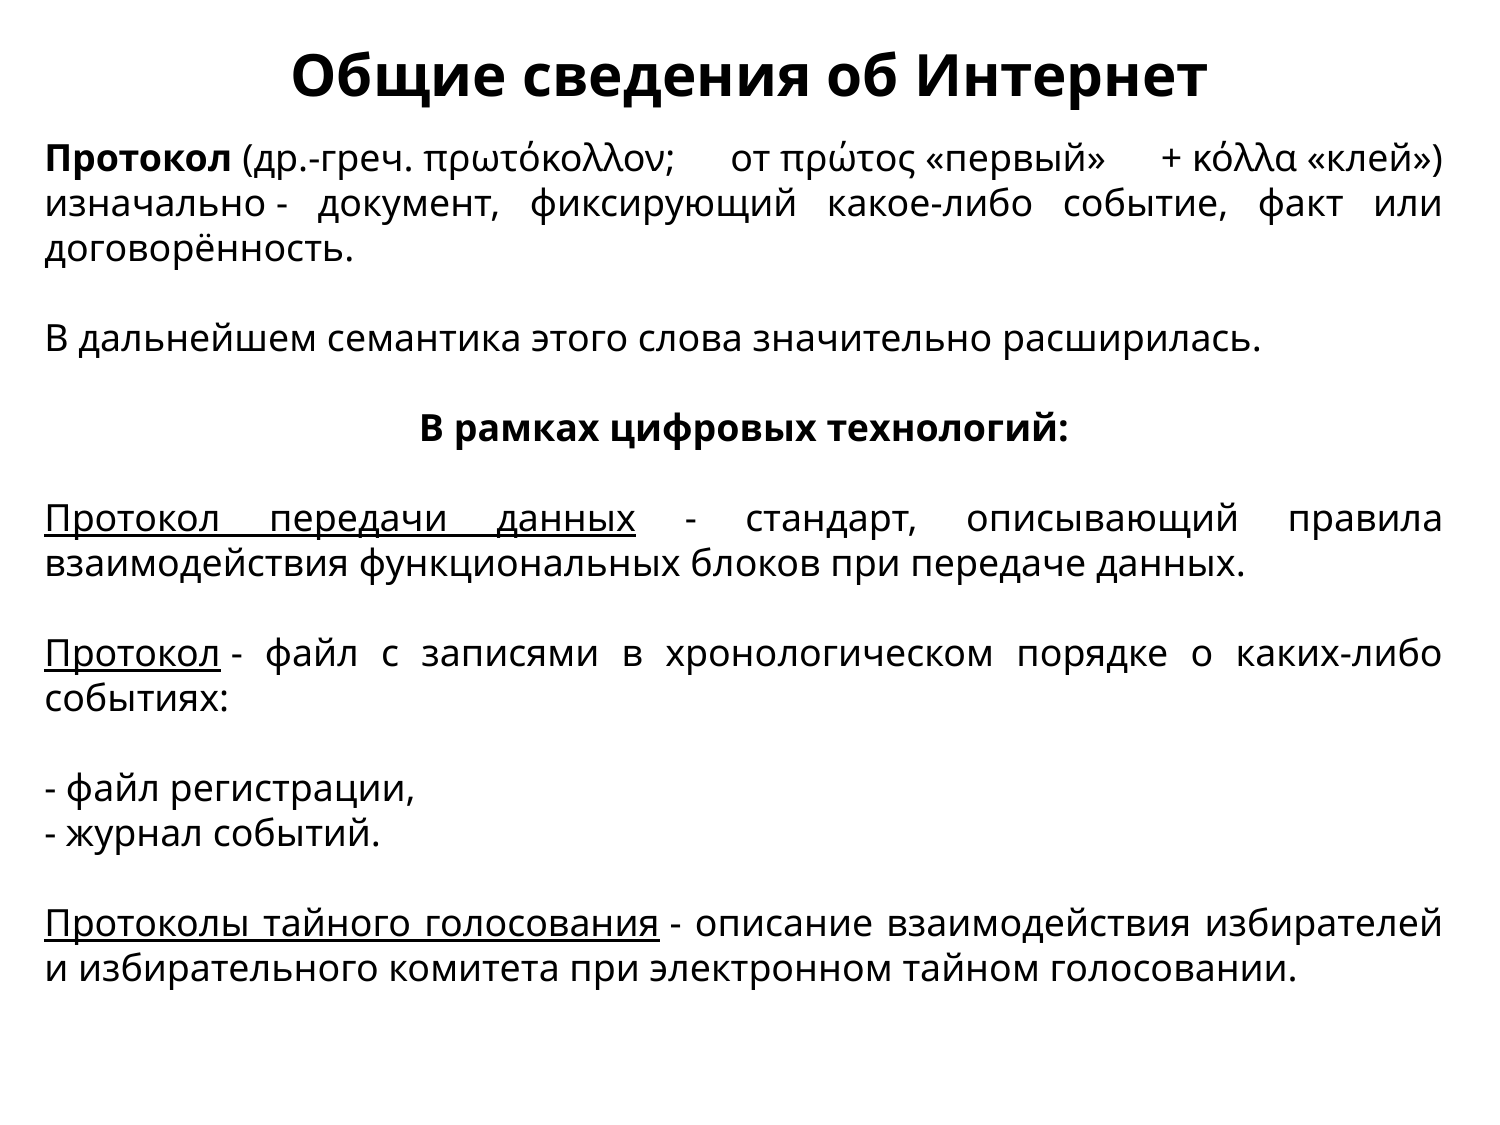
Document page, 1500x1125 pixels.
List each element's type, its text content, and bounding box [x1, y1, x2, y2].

text_box Протокол (др.-греч. πρωτόκολλον; от πρώτος «первый» + κόλλα «клей») изначально - документ, фиксирующий какое-либо событие, факт или договорённость. В дальнейшем семантика этого слова значительно расширилась. В рамках цифровых технологий: Протокол передачи данных - стандарт, описывающий правила взаимодействия функциональных блоков при передаче данных. Протокол - файл с записями в хронологическом порядке о каких-либо событиях: - файл регистрации, - журнал событий. Протоколы тайного голосования - описание взаимодействия избирателей и избирательного комитета при электронном тайном голосовании. [29, 126, 1459, 1042]
text_box Общие сведения об Интернет [17, 30, 1483, 116]
